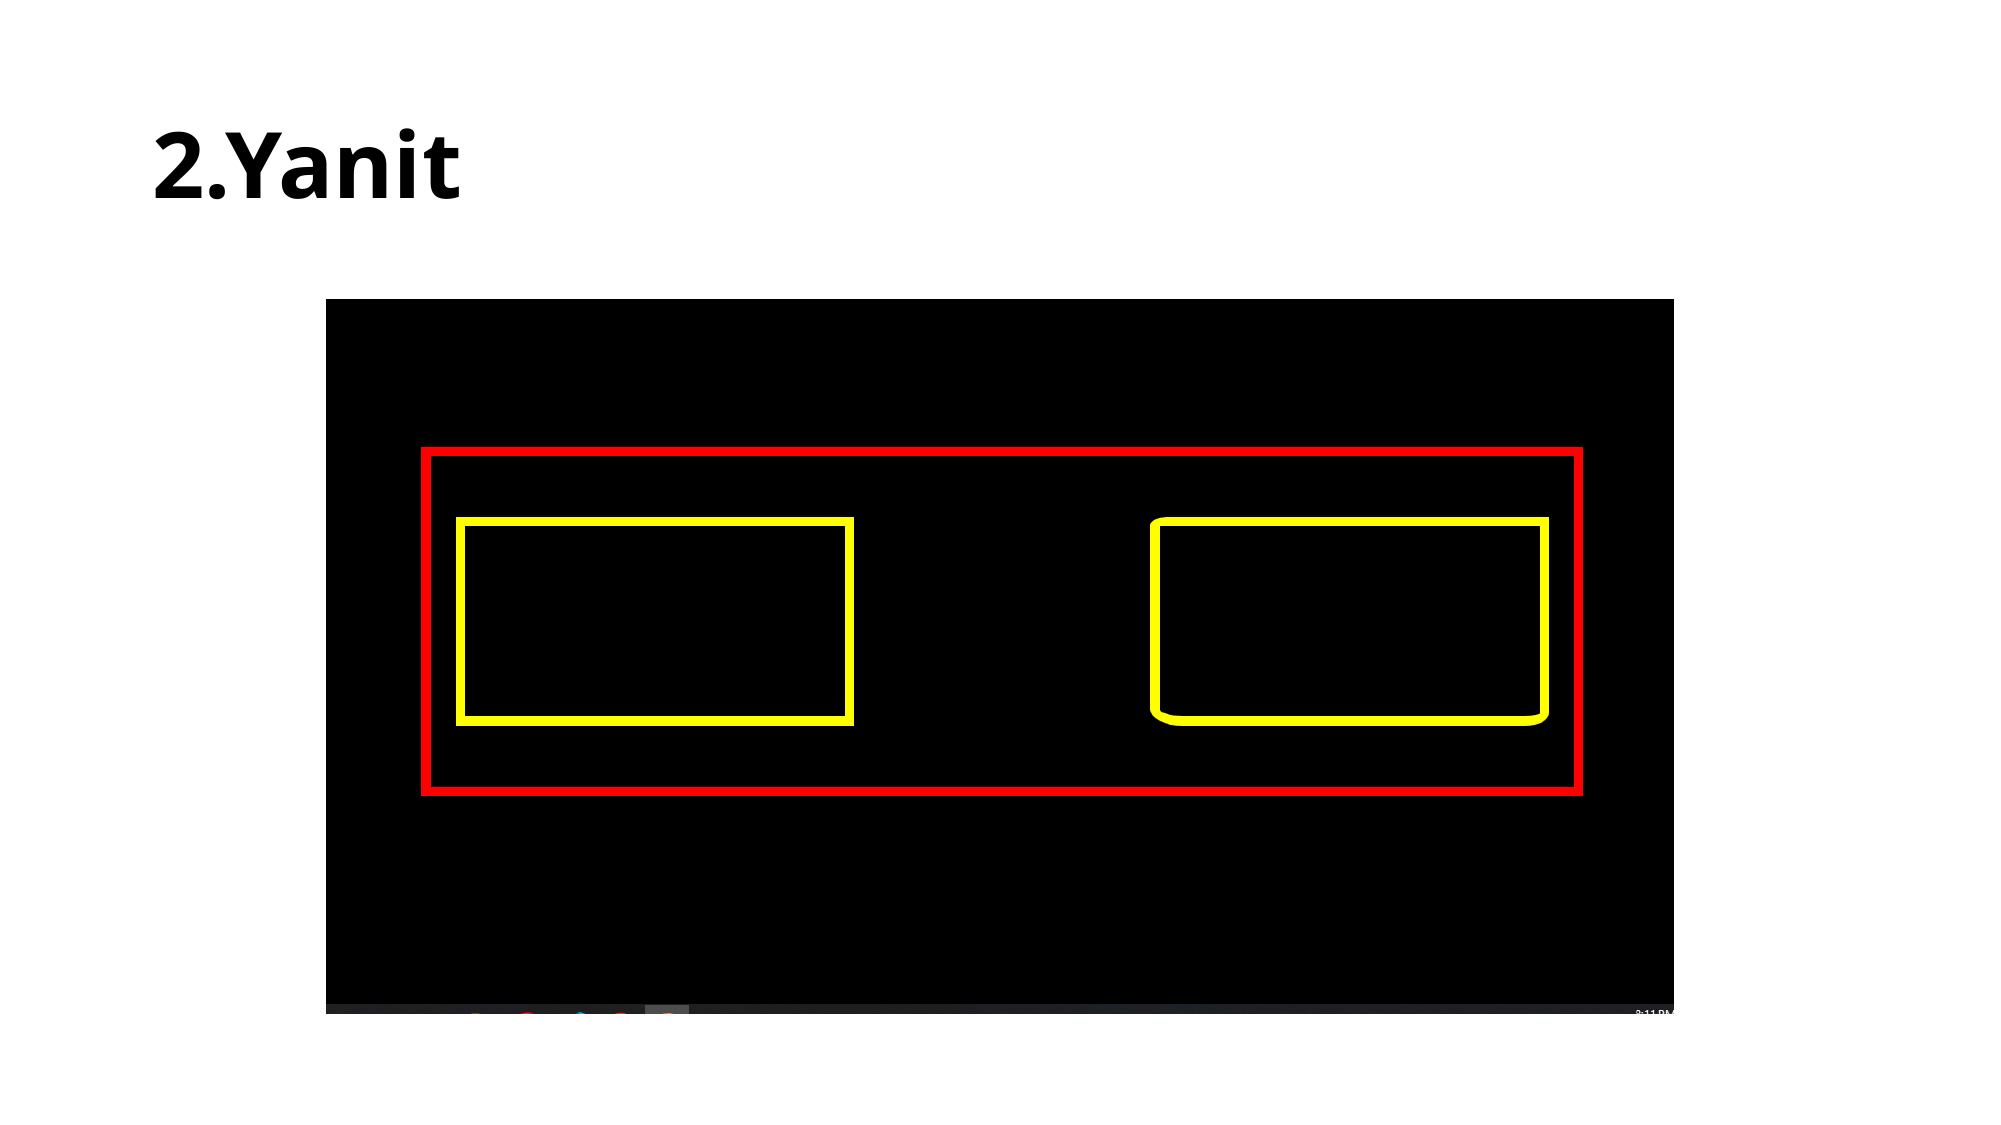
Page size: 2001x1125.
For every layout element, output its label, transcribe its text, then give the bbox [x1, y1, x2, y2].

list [326, 299, 1674, 1014]
title 2.Yanit [137, 59, 1863, 278]
